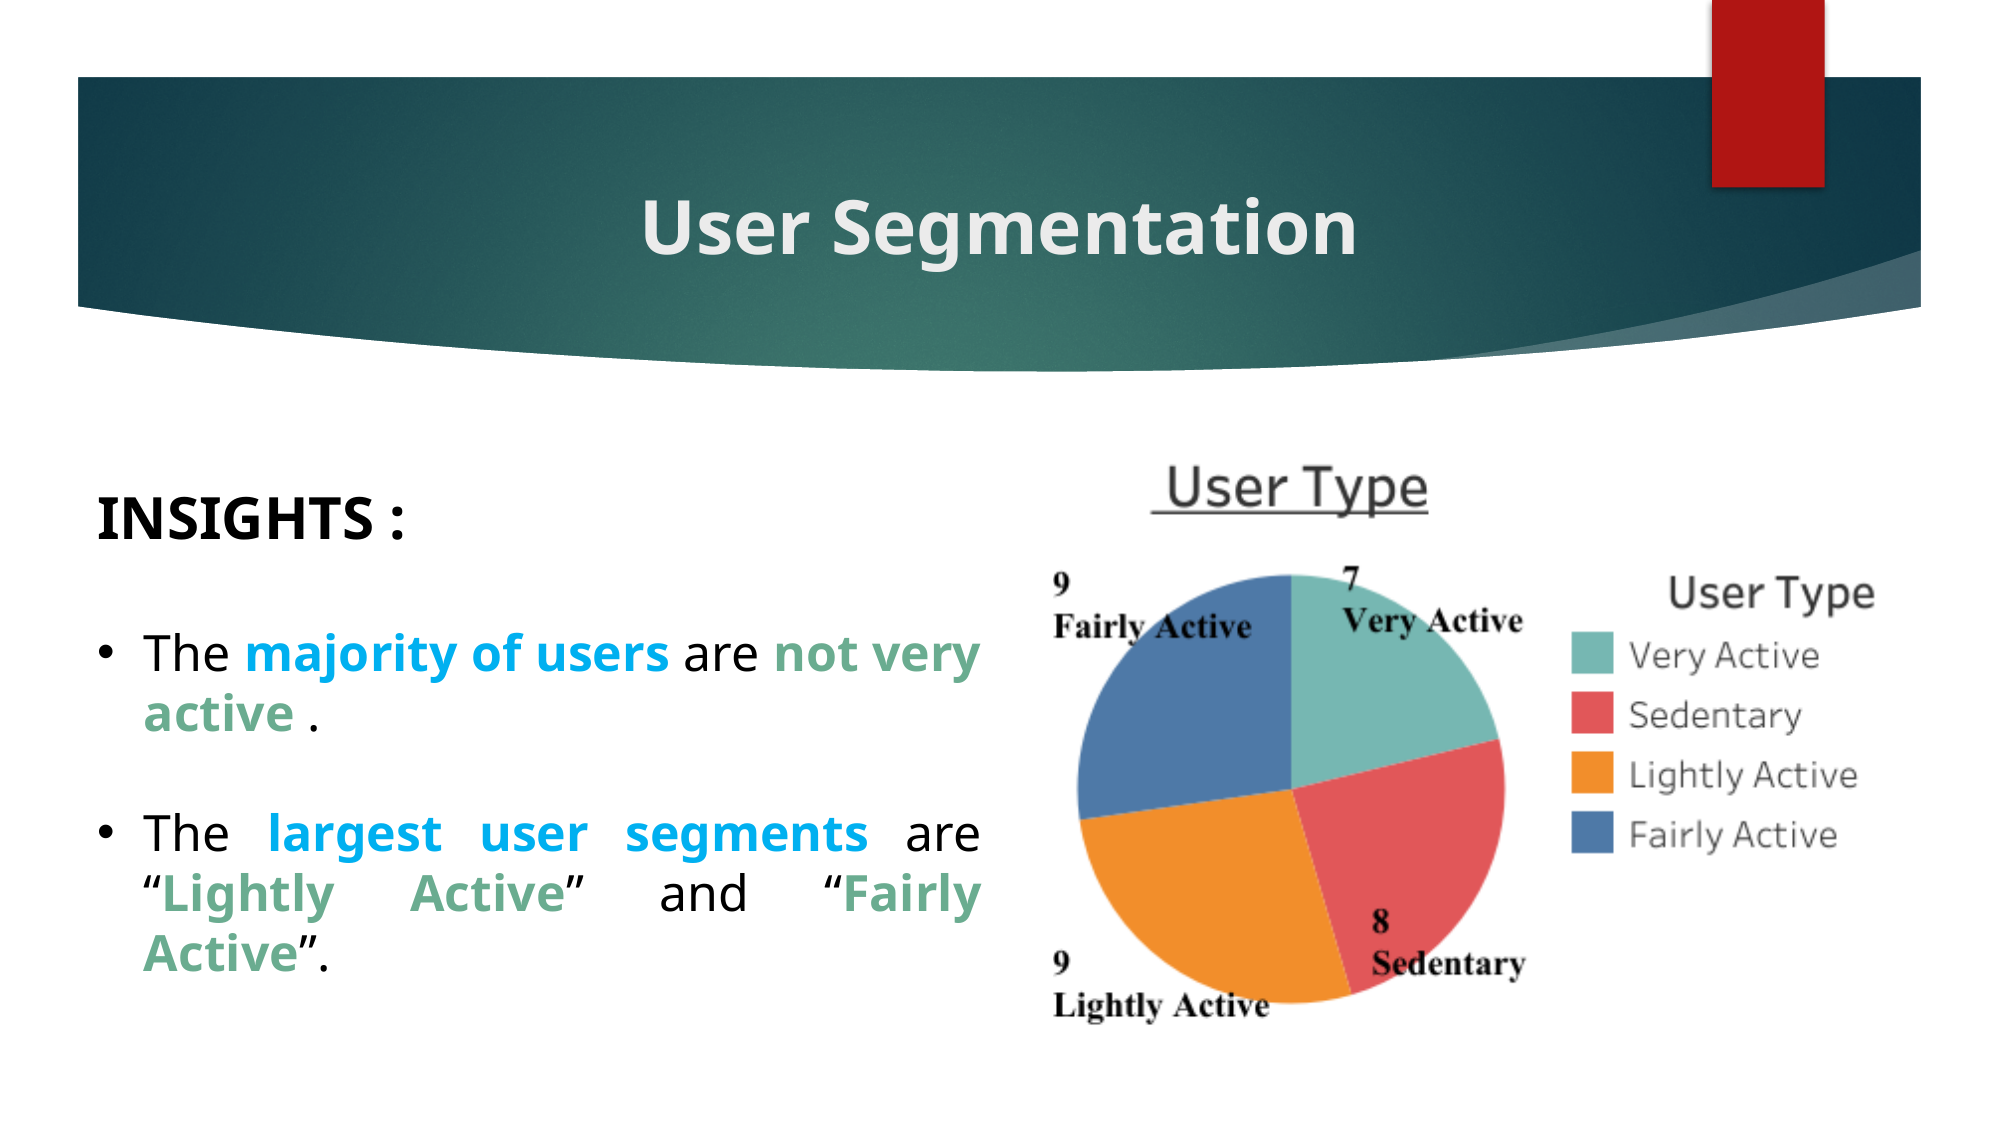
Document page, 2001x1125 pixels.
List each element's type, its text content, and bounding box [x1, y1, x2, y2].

picture [1052, 425, 1978, 1029]
text_box INSIGHTS : The majority of users are not very active . The largest user segments are “Lightly Active” and “Fairly Active”. [82, 428, 997, 1079]
title User Segmentation [82, 141, 1918, 307]
